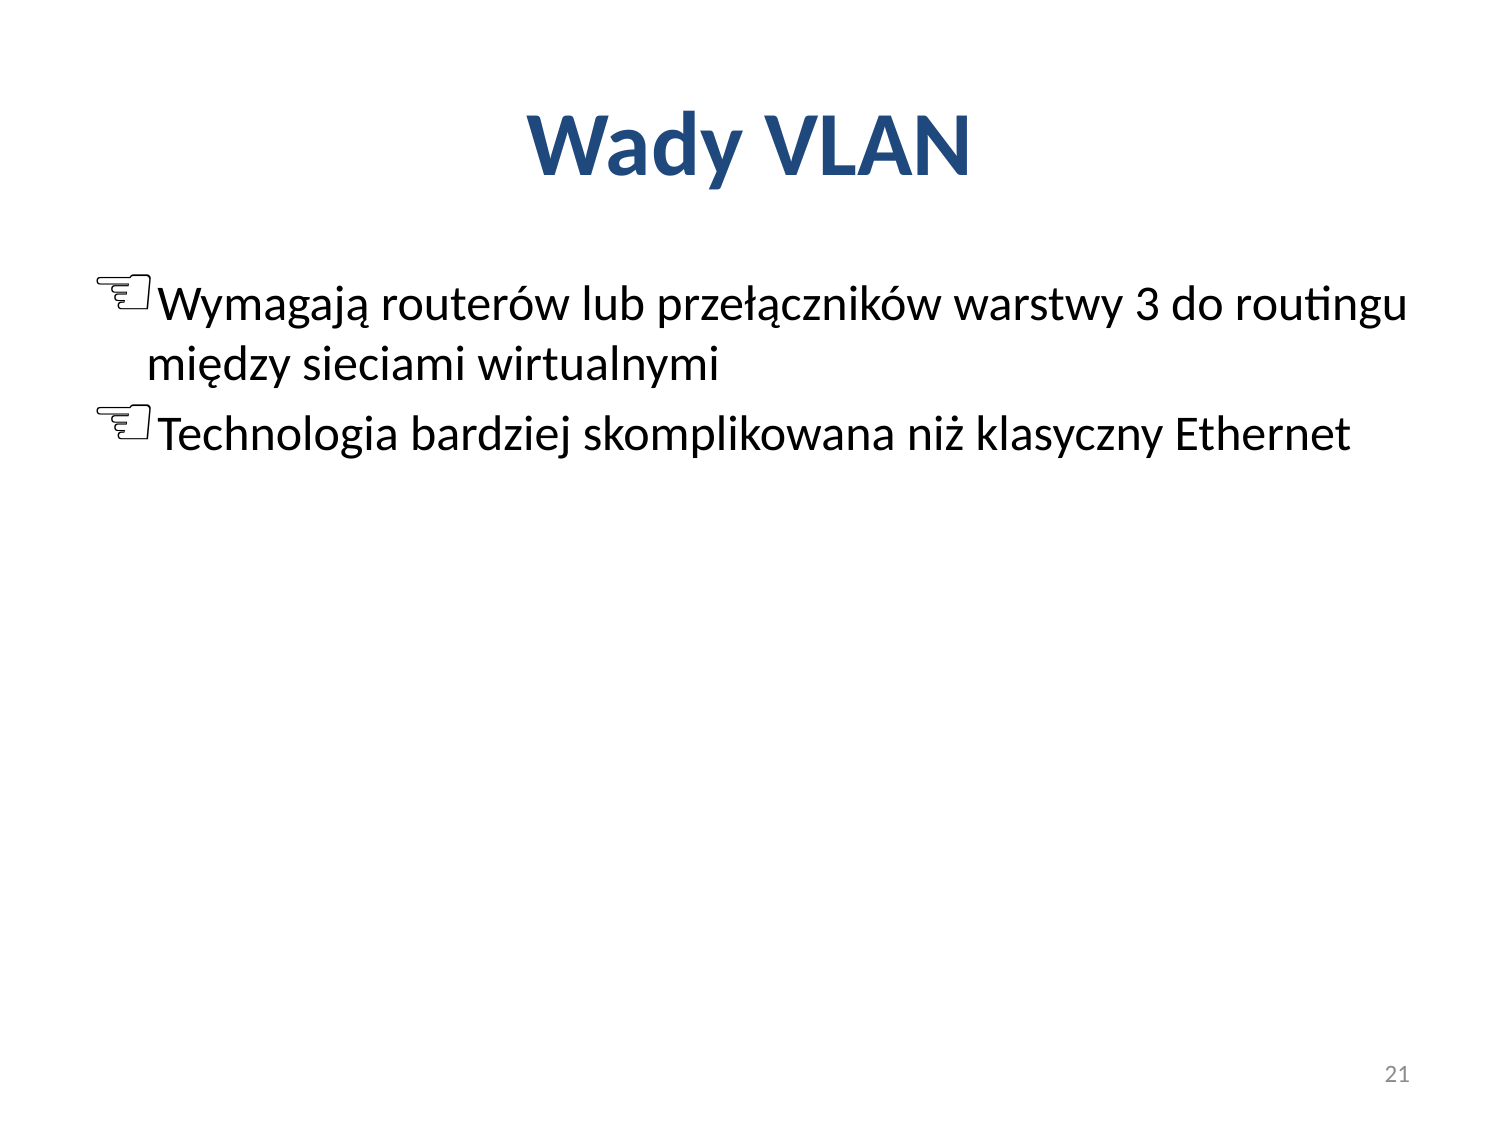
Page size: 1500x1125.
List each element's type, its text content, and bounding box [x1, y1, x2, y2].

slide_number 21 [1074, 1042, 1425, 1103]
title Wady VLAN [75, 45, 1425, 233]
list Wymagają routerów lub przełączników warstwy 3 do routingu między sieciami wirtualnymi Technologia bardziej skomplikowana niż klasyczny Ethernet [75, 262, 1425, 1005]
